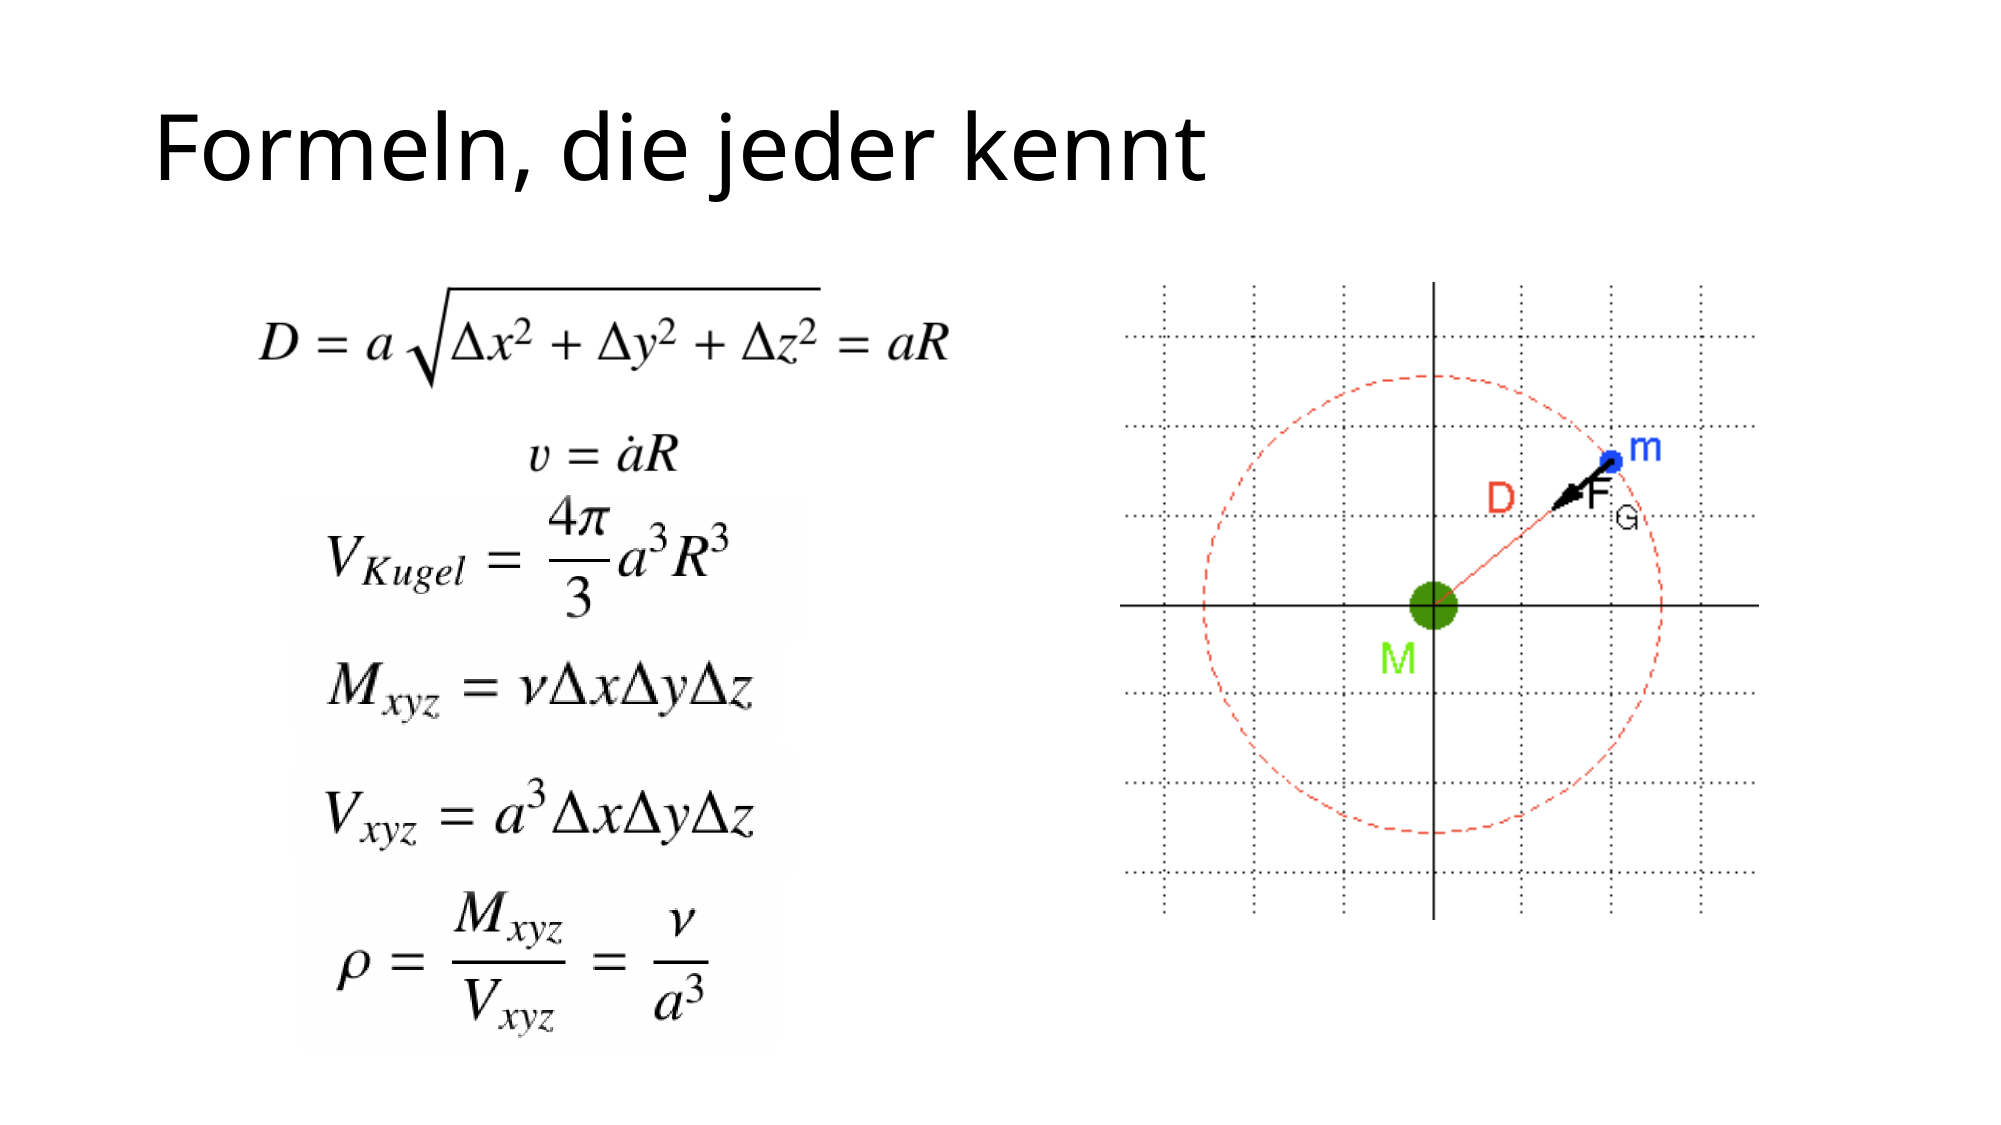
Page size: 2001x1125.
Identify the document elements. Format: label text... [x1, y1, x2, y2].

title Formeln, die jeder kennt [137, 42, 1863, 260]
picture [1120, 282, 1759, 920]
picture [219, 261, 998, 1058]
